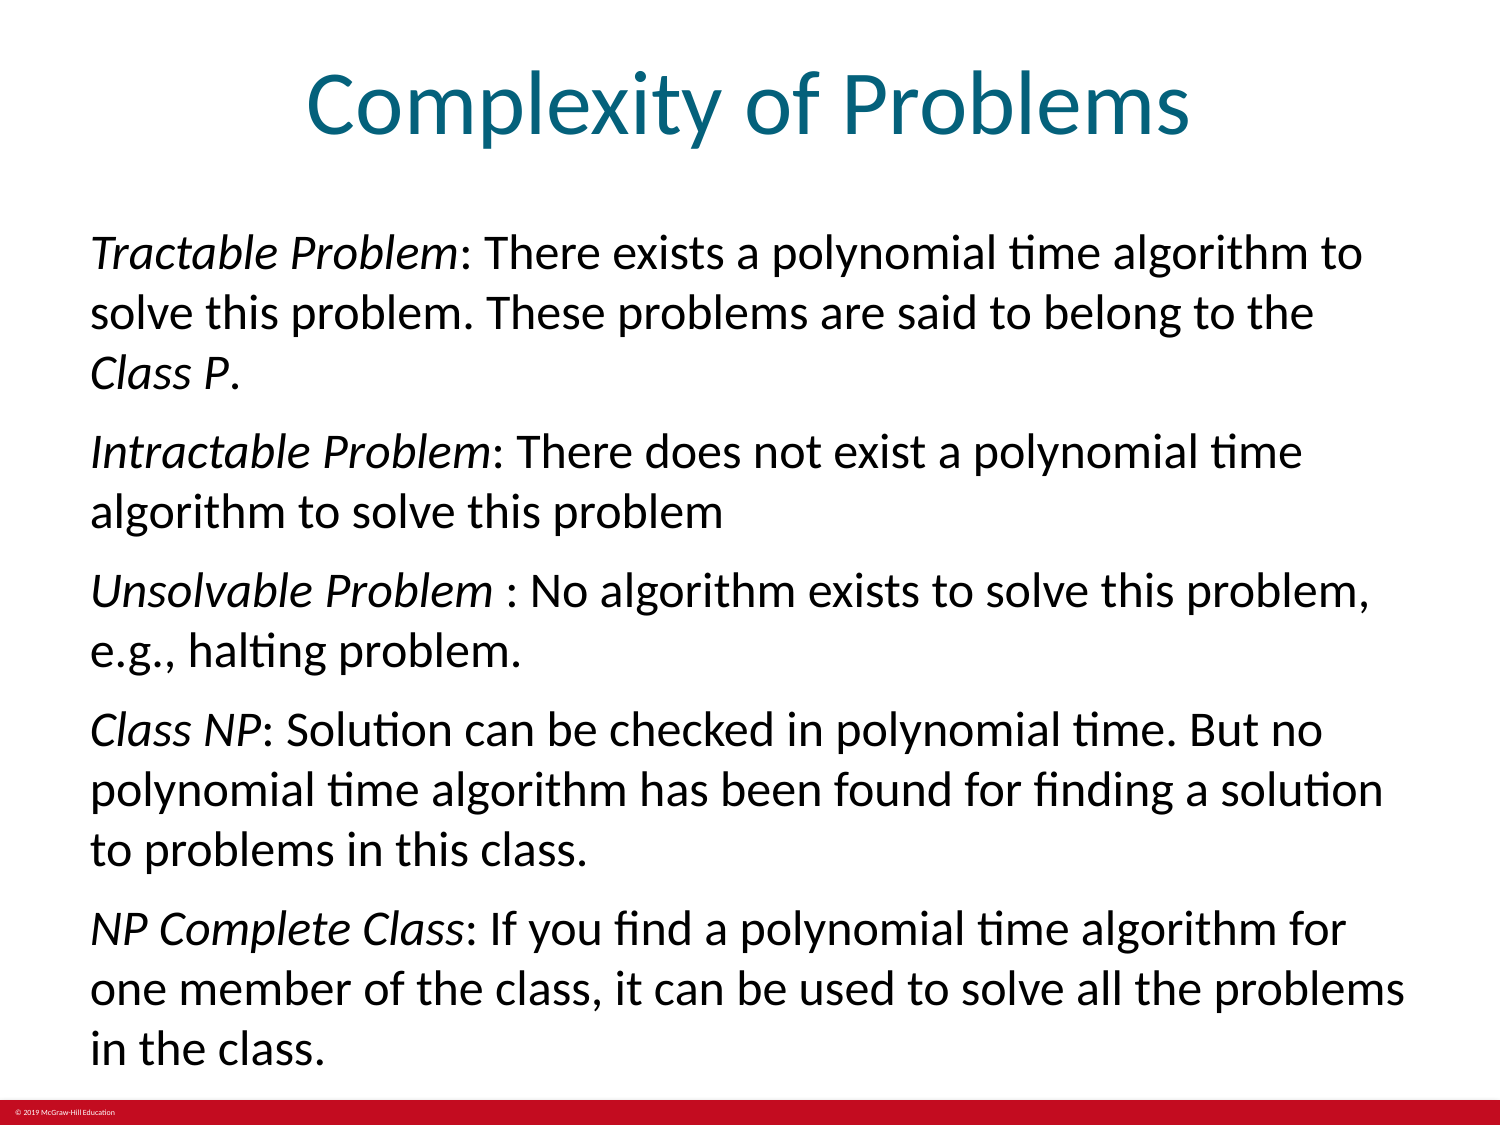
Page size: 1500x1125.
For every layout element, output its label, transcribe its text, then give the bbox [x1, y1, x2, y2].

list Tractable Problem: There exists a polynomial time algorithm to solve this problem. These problems are said to belong to the Class P. Intractable Problem: There does not exist a polynomial time algorithm to solve this problem Unsolvable Problem : No algorithm exists to solve this problem, e.g., halting problem. Class NP: Solution can be checked in polynomial time. But no polynomial time algorithm has been found for finding a solution to problems in this class. NP Complete Class: If you find a polynomial time algorithm for one member of the class, it can be used to solve all the problems in the class. [75, 212, 1434, 1075]
title Complexity of Problems [0, 0, 1500, 195]
